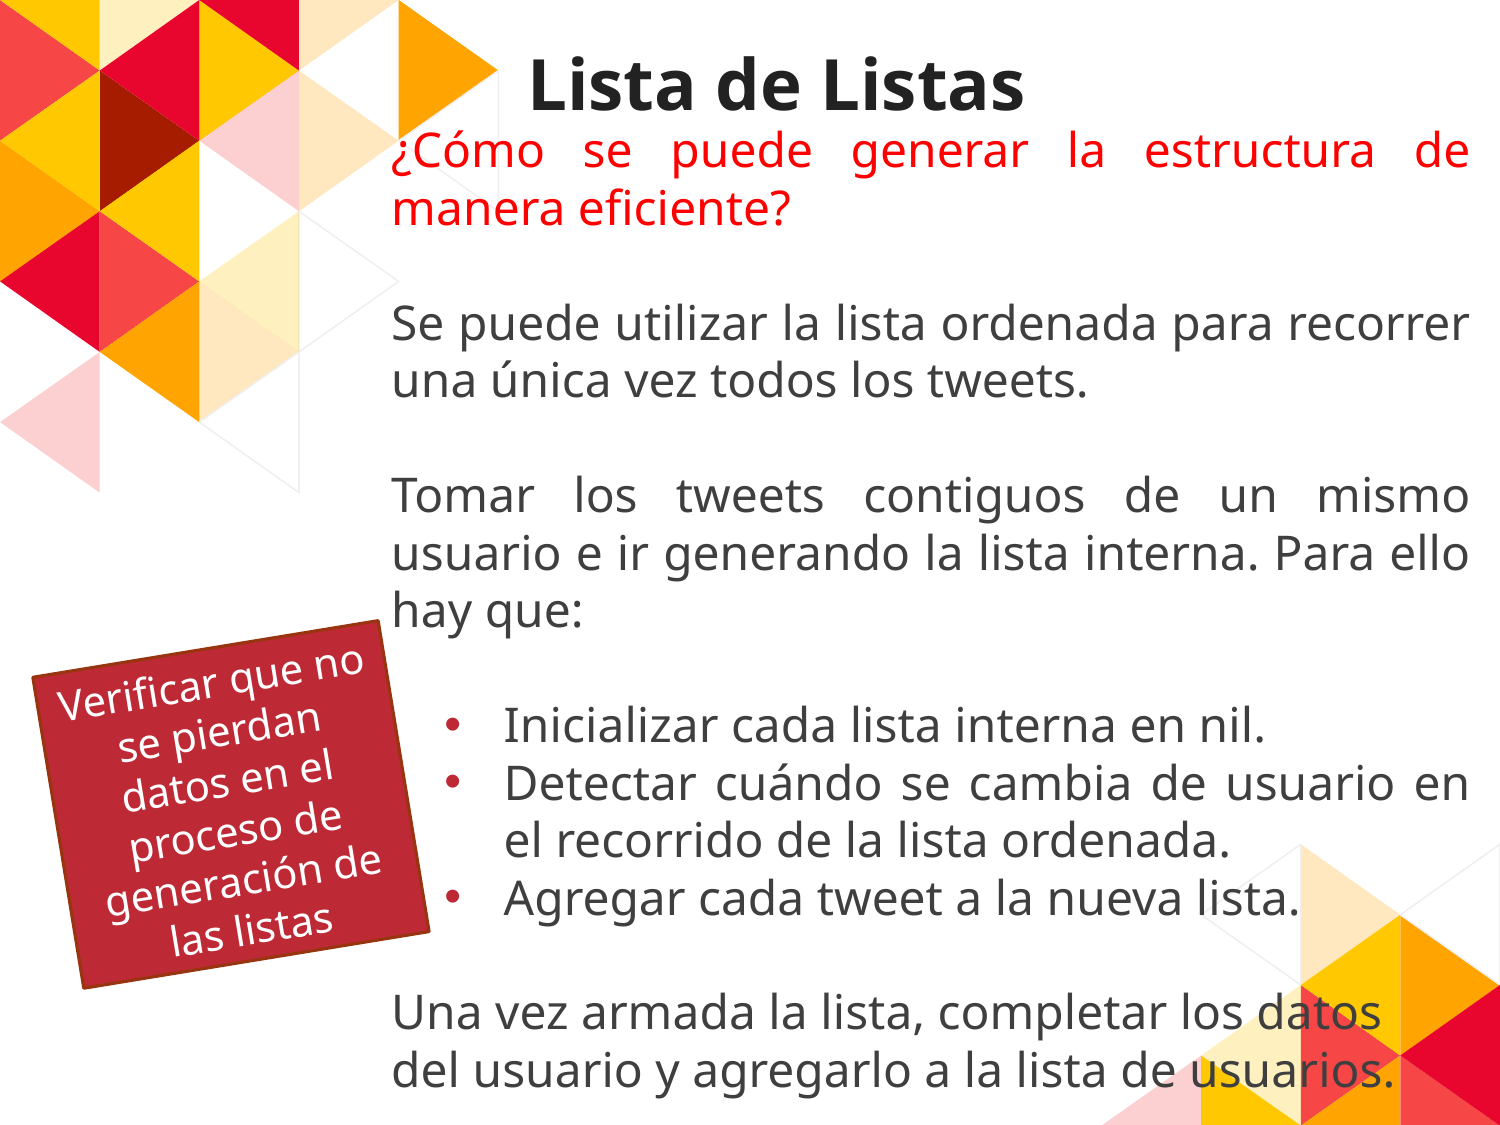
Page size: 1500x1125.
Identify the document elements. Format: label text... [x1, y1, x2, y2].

text_box ¿Cómo se puede generar la estructura de manera eficiente? Se puede utilizar la lista ordenada para recorrer una única vez todos los tweets. Tomar los tweets contiguos de un mismo usuario e ir generando la lista interna. Para ello hay que: Inicializar cada lista interna en nil. Detectar cuándo se cambia de usuario en el recorrido de la lista ordenada. Agregar cada tweet a la nueva lista. Una vez armada la lista, completar los datos del usuario y agregarlo a la lista de usuarios. [376, 112, 1487, 1125]
text_box Verificar que no se pierdan datos en el proceso de generación de las listas [32, 620, 430, 989]
title Lista de Listas [512, 32, 1500, 200]
